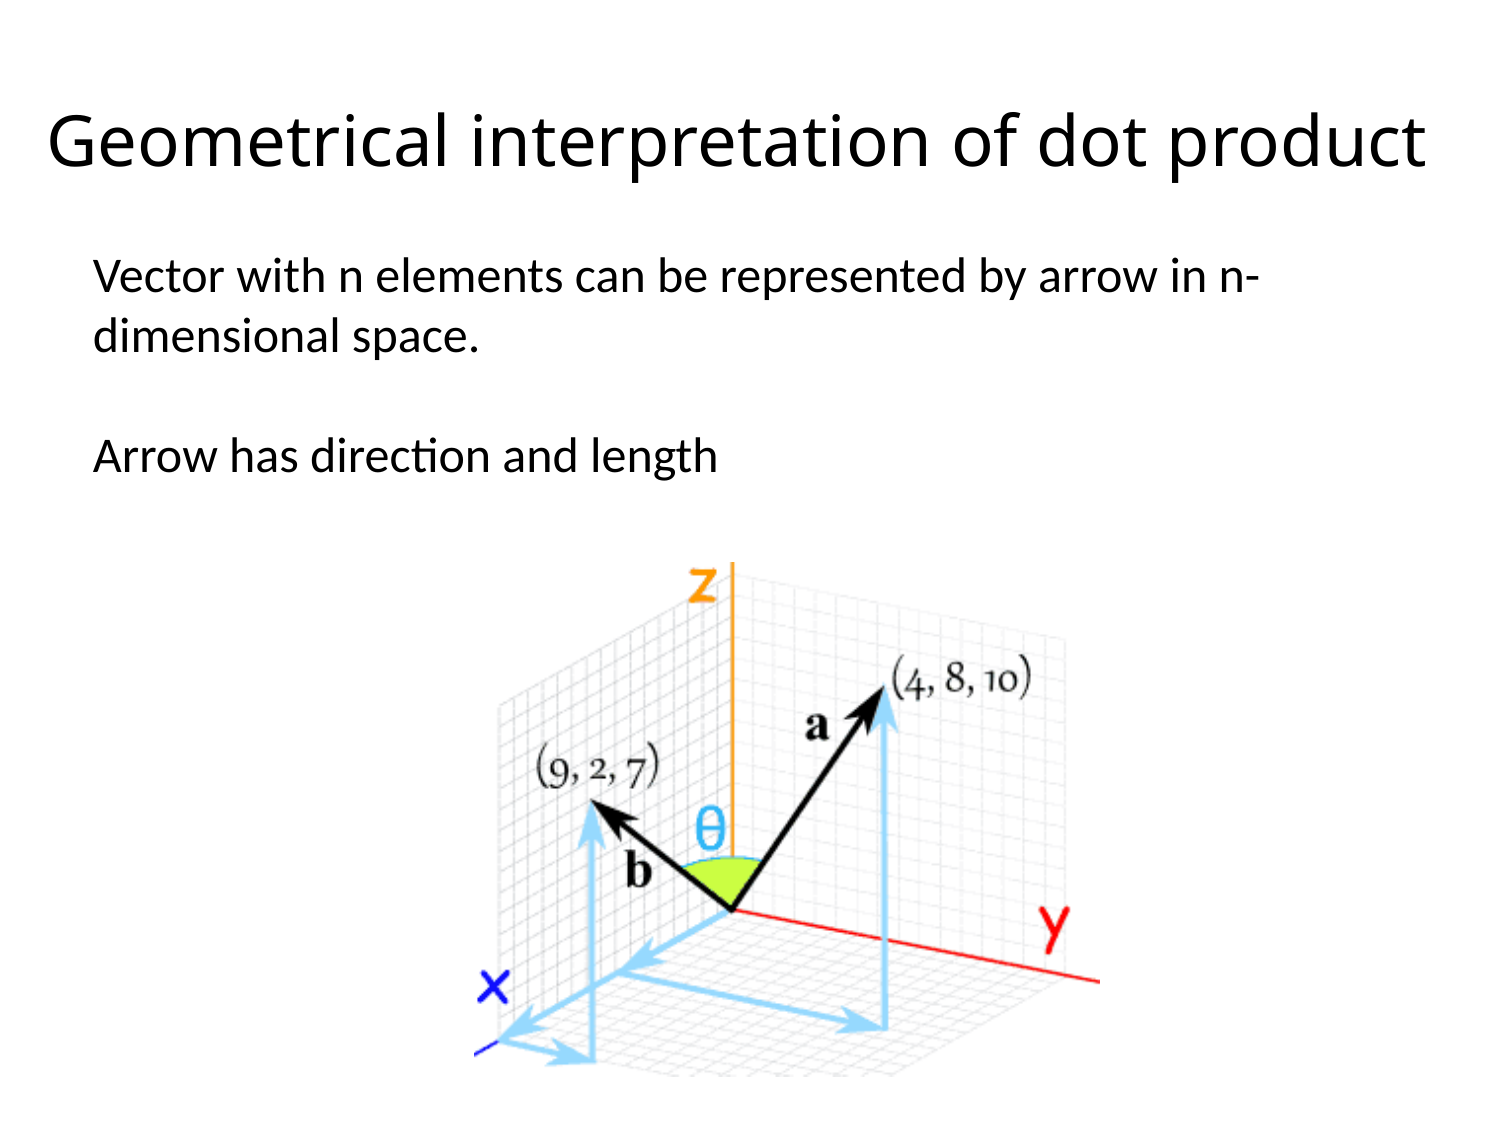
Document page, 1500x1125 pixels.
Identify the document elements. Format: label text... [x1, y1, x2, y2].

title Geometrical interpretation of dot product [31, 62, 1469, 226]
picture [474, 562, 1100, 1078]
text_box Vector with n elements can be represented by arrow in n-dimensional space. Arrow has direction and length [78, 234, 1422, 550]
